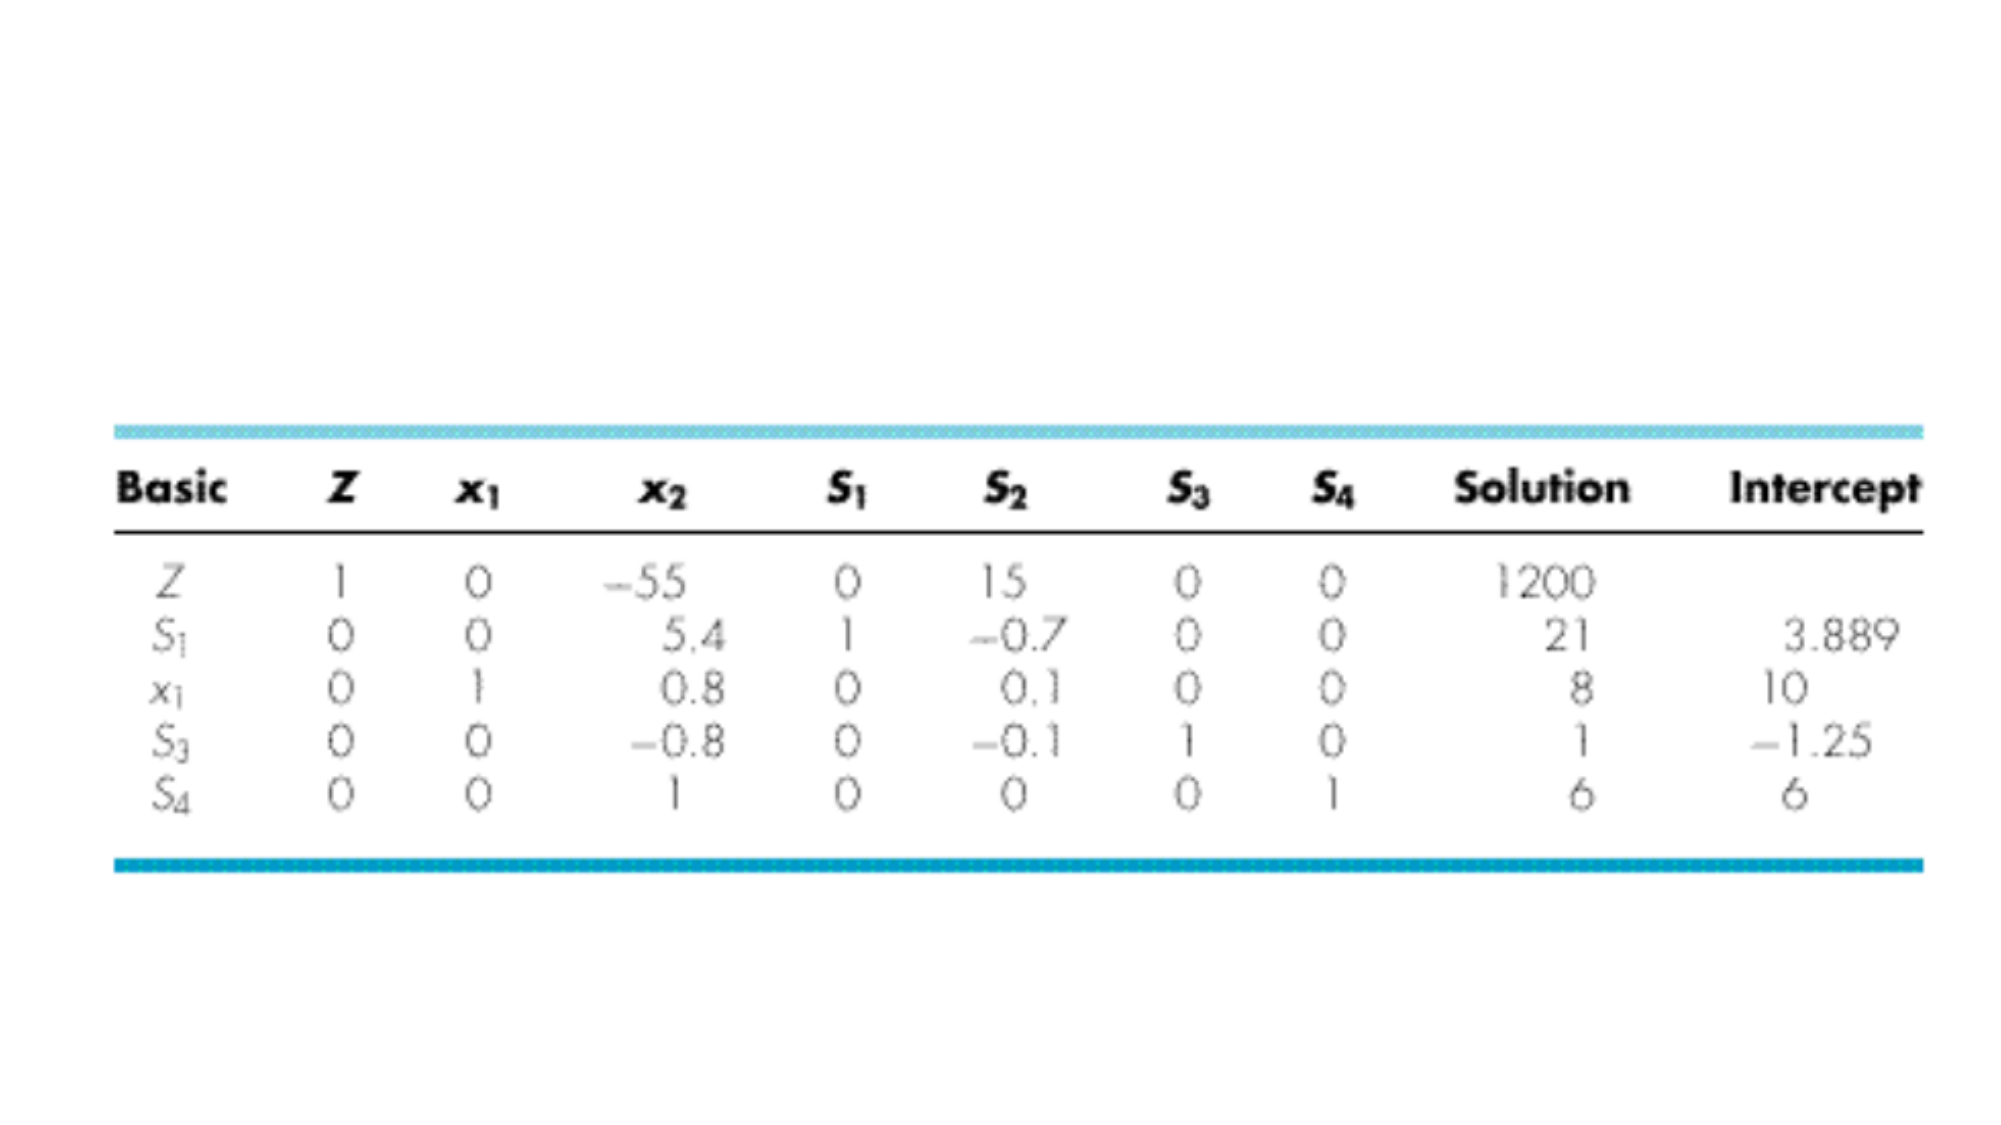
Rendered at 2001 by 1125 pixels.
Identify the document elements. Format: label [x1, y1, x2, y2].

picture [71, 393, 1966, 924]
